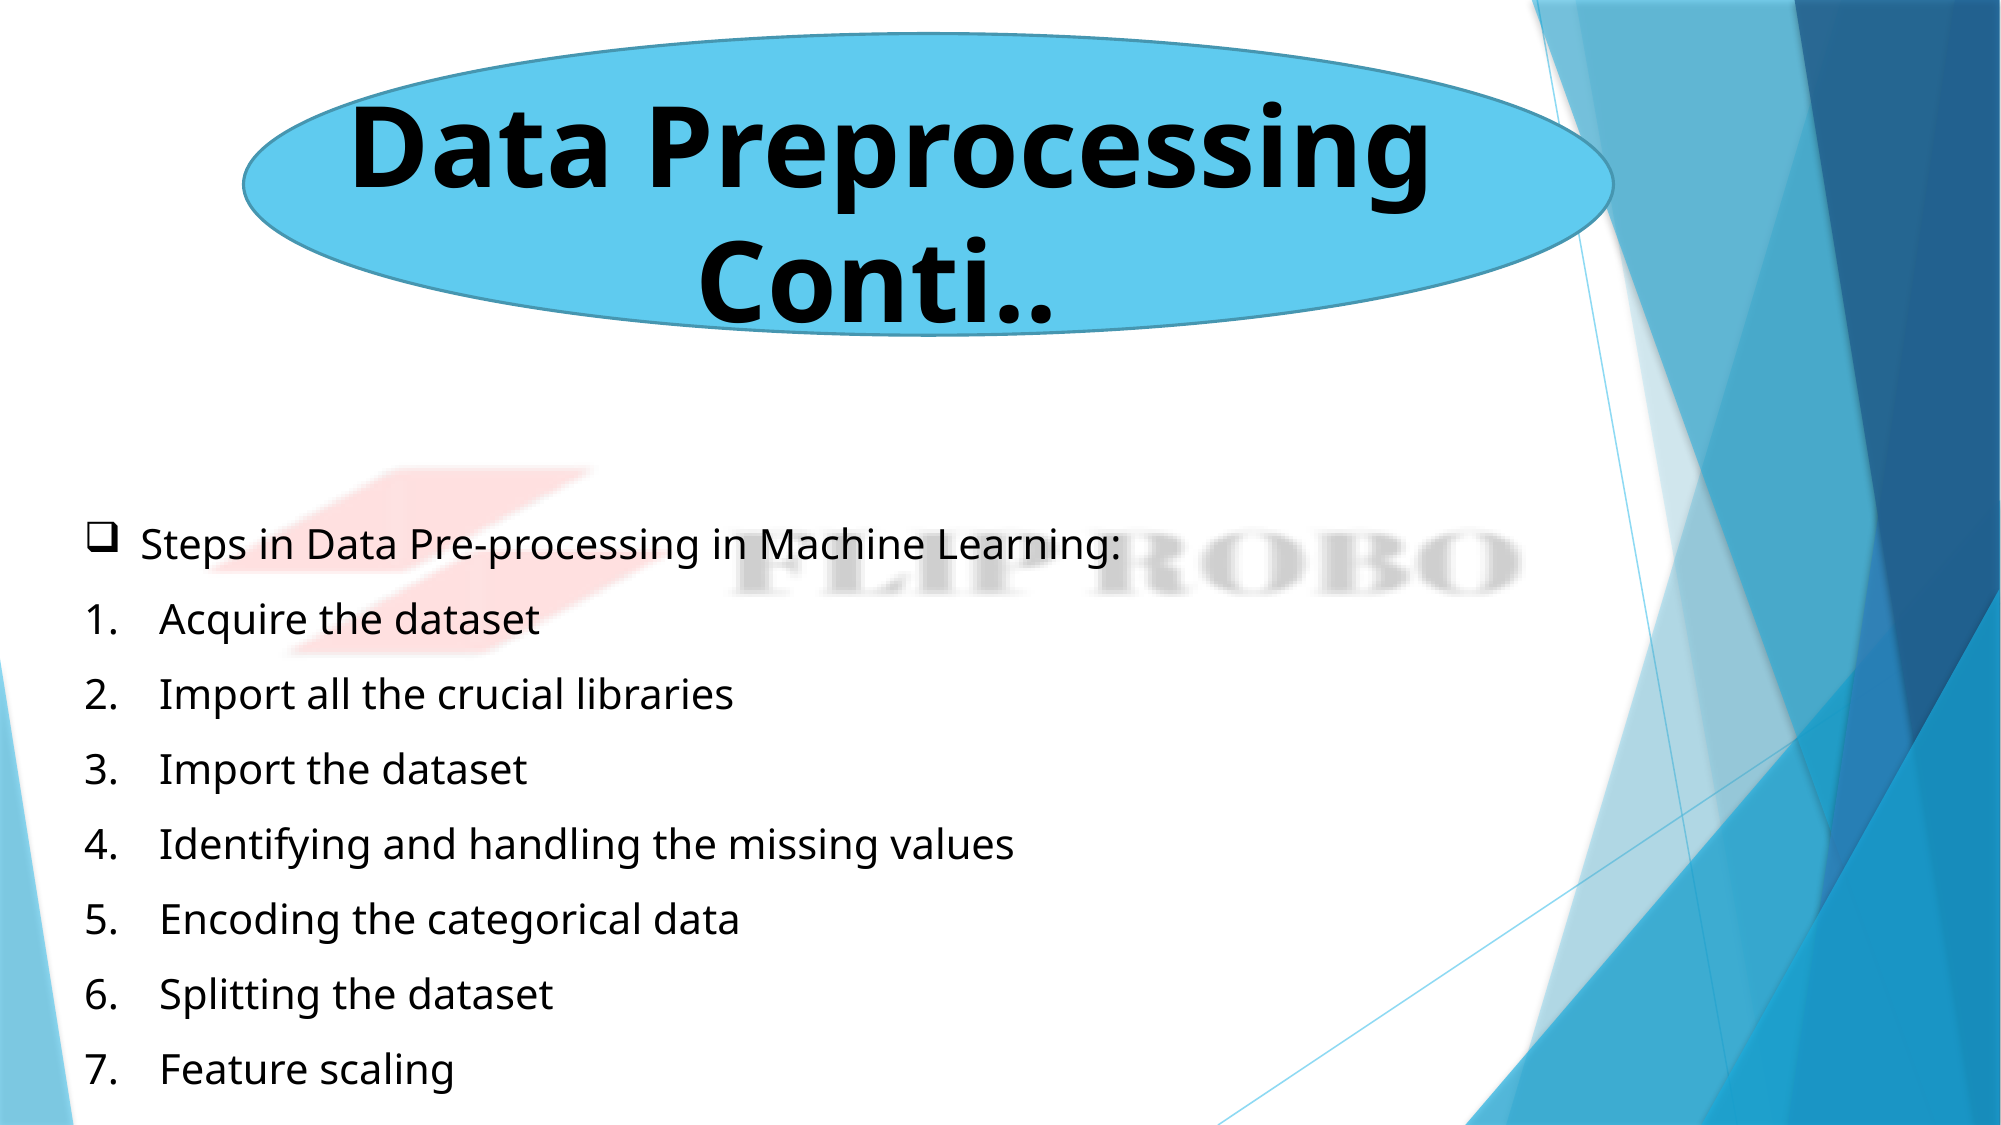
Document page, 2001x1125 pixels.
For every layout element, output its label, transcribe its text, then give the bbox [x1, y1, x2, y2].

text_box [489, 31, 1368, 67]
text_box Data Preprocessing Conti.. [243, 67, 1539, 353]
text_box Steps in Data Pre-processing in Machine Learning: Acquire the dataset Import all the crucial libraries Import the dataset Identifying and handling the missing values Encoding the categorical data Splitting the dataset Feature scaling [69, 485, 1823, 1125]
text_box [1539, 114, 1616, 255]
